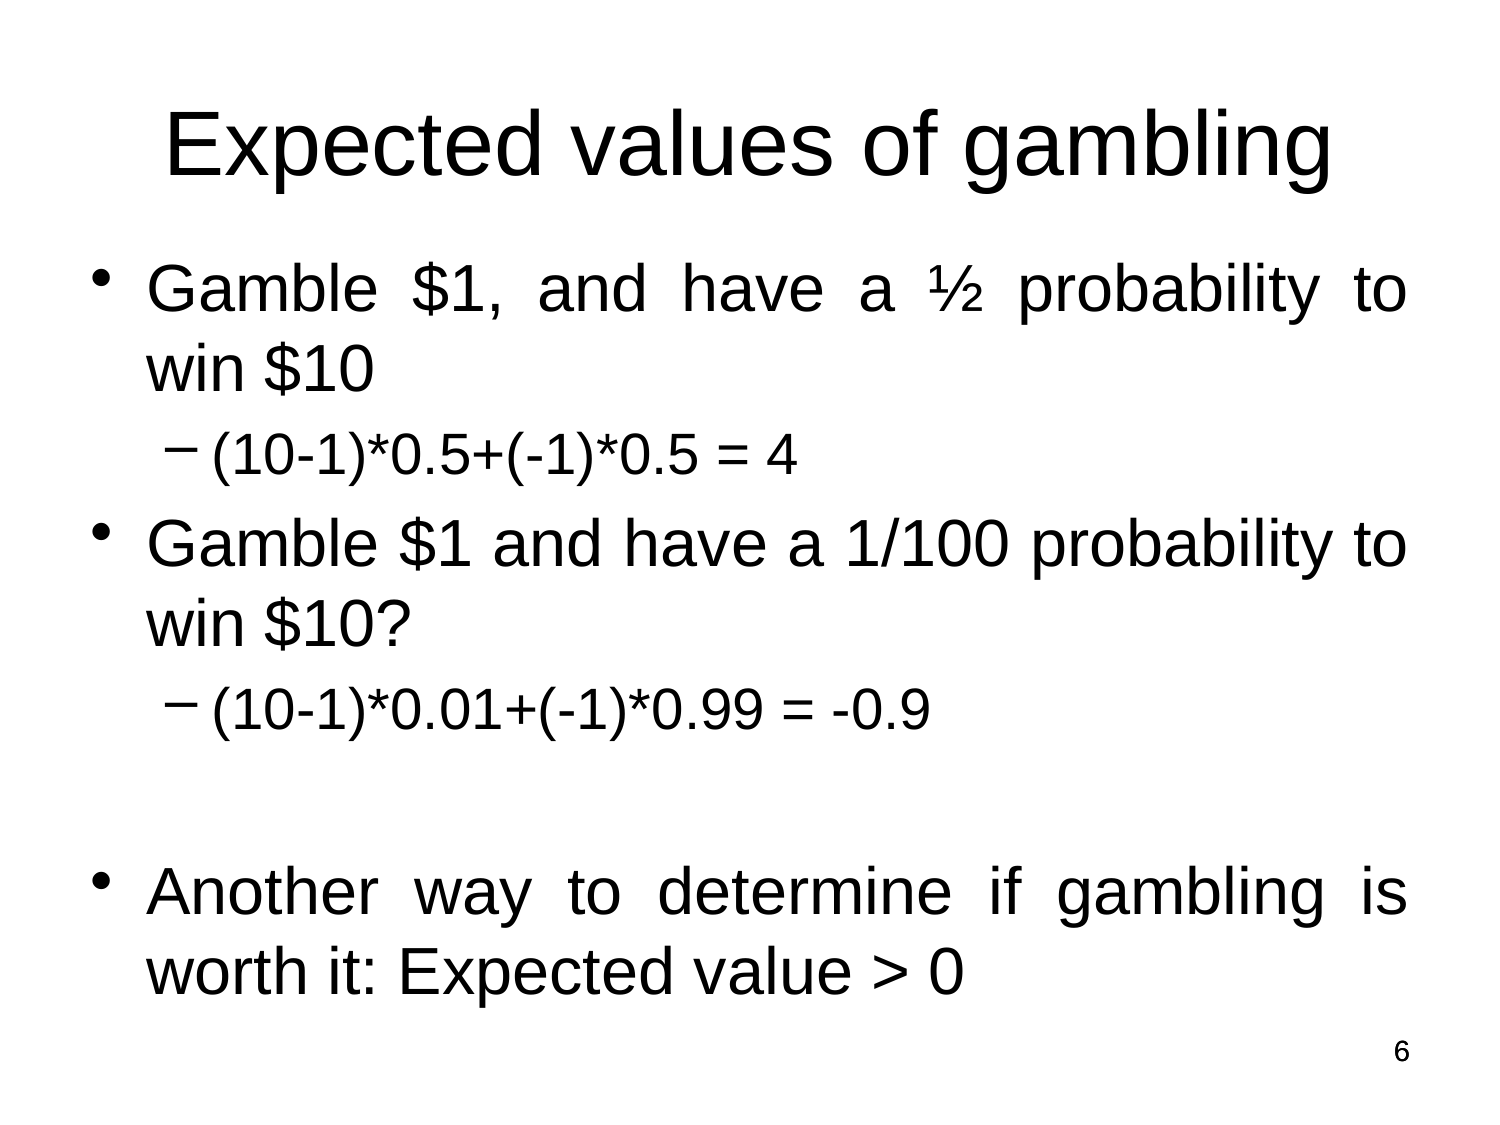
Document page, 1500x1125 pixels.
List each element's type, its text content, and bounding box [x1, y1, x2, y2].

list Gamble $1, and have a ½ probability to win $10 (10-1)*0.5+(-1)*0.5 = 4 Gamble $1 and have a 1/100 probability to win $10? (10-1)*0.01+(-1)*0.99 = -0.9 Another way to determine if gambling is worth it: Expected value > 0 [75, 237, 1425, 1100]
slide_number 6 [1074, 1024, 1426, 1103]
title Expected values of gambling [75, 45, 1425, 233]
